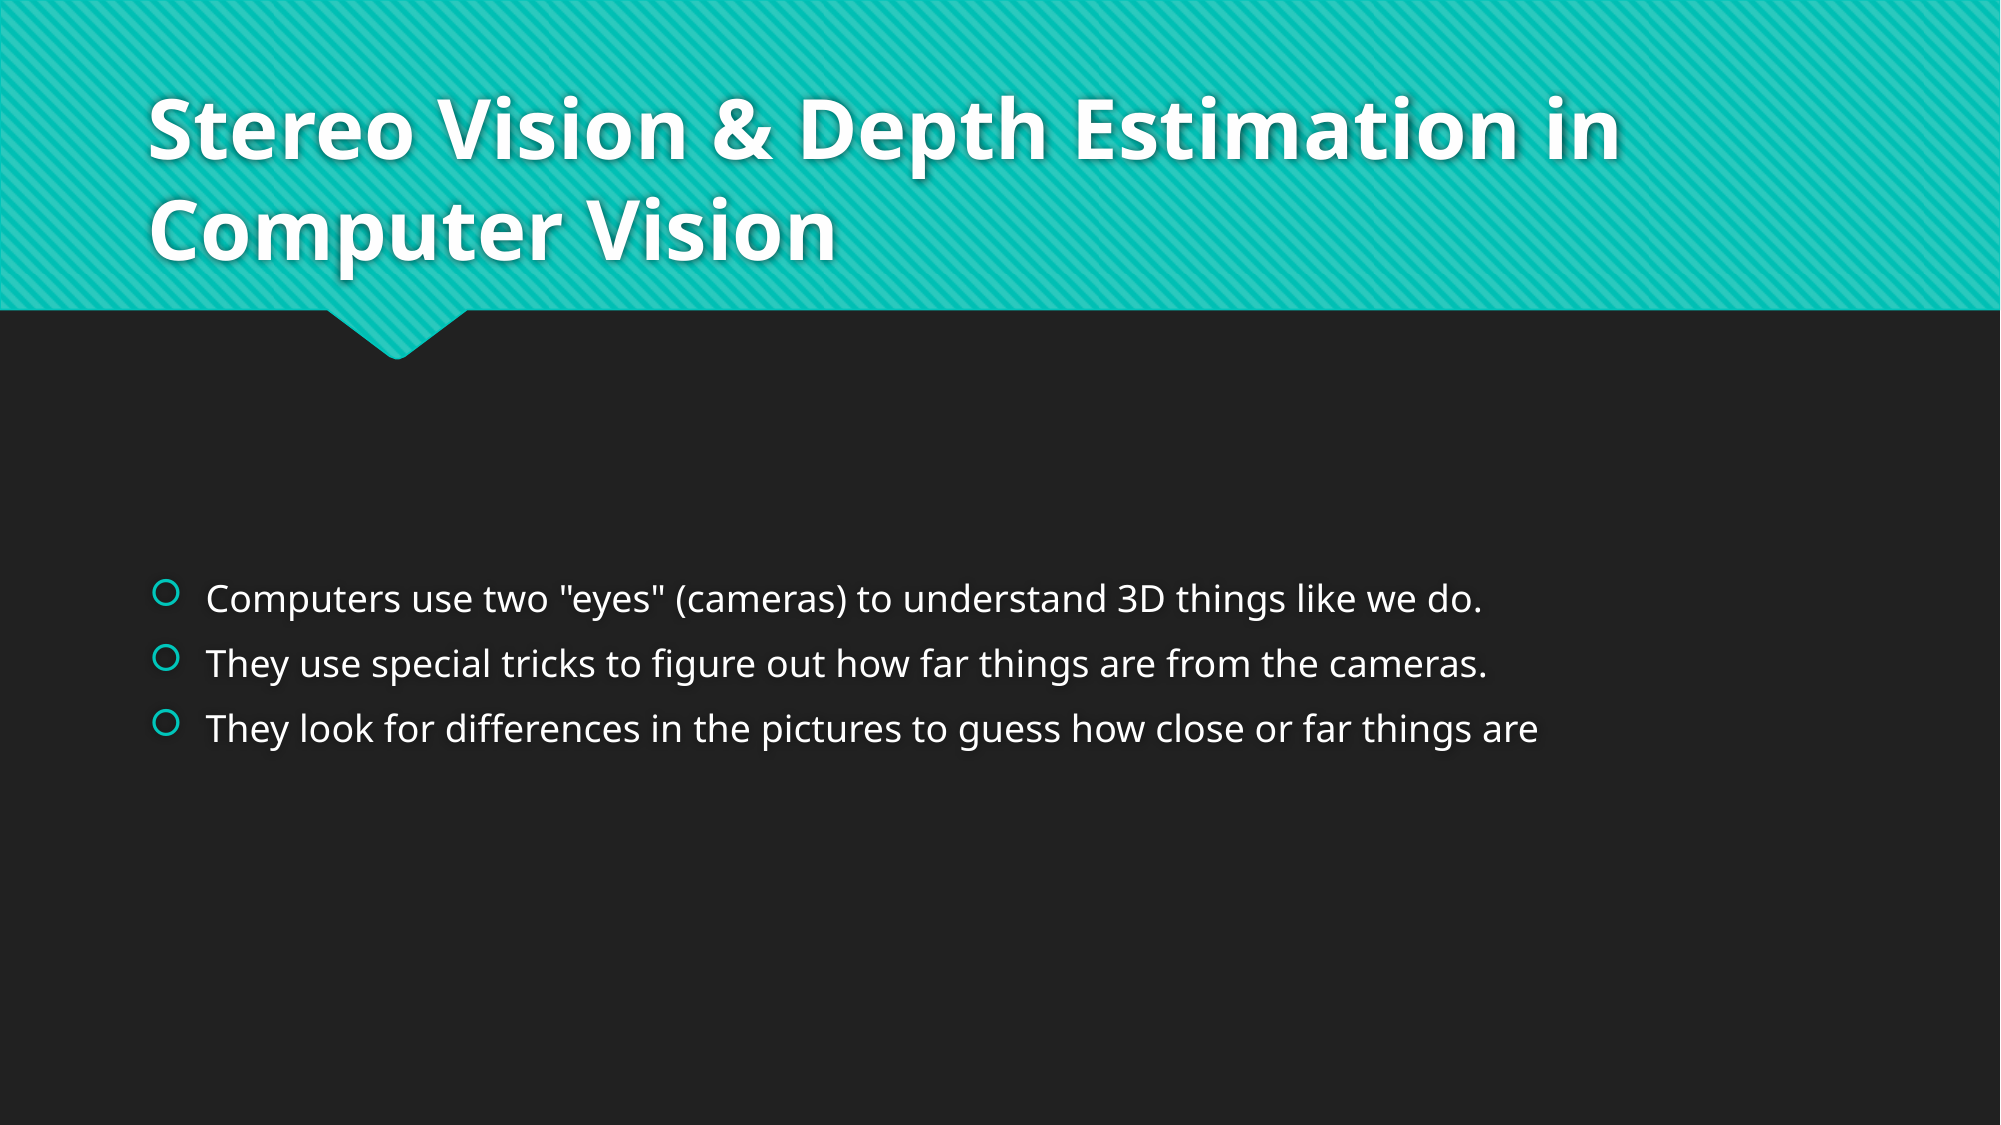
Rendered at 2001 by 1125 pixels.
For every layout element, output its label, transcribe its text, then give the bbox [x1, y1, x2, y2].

title Stereo Vision & Depth Estimation in Computer Vision [132, 124, 1868, 285]
list Computers use two "eyes" (cameras) to understand 3D things like we do. They use special tricks to figure out how far things are from the cameras. They look for differences in the pictures to guess how close or far things are [134, 364, 1866, 962]
